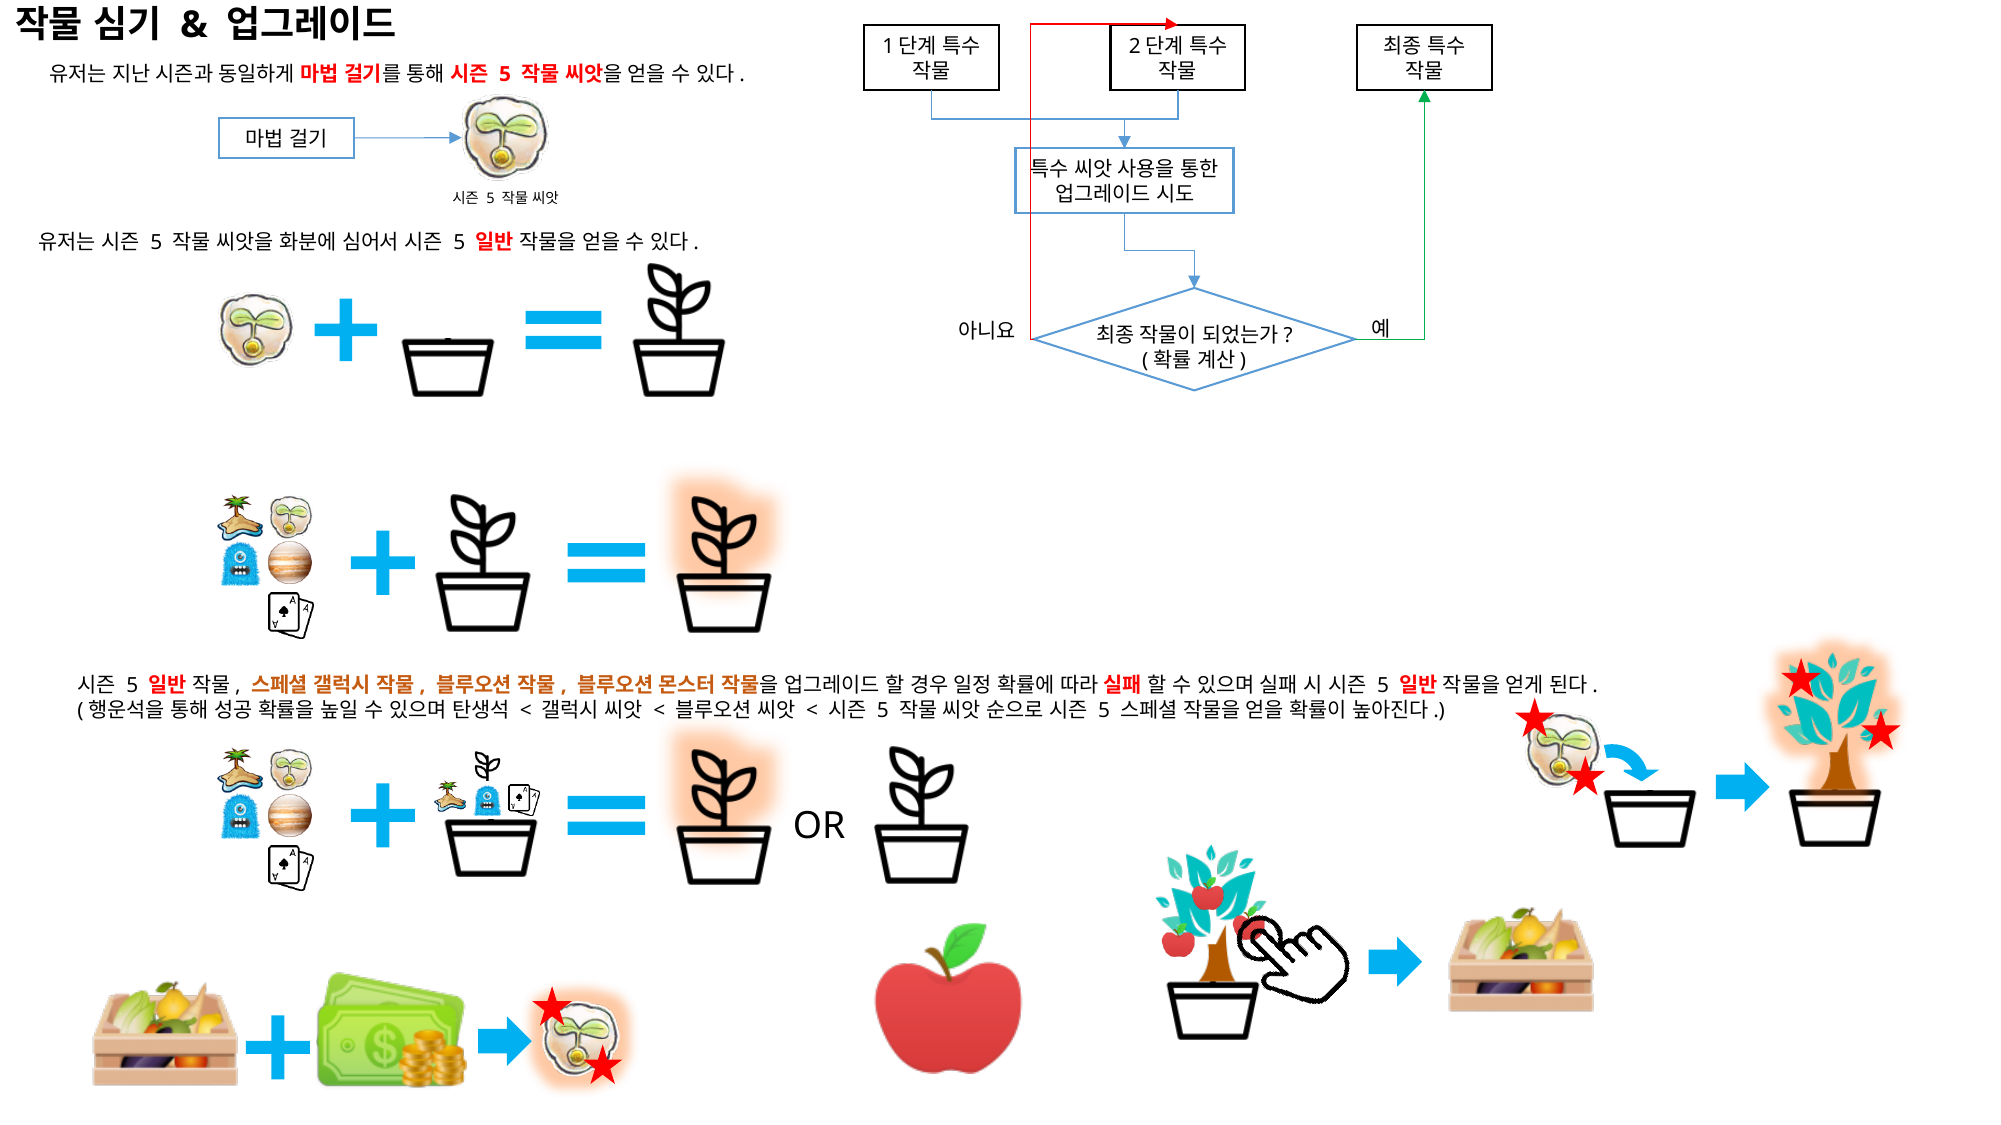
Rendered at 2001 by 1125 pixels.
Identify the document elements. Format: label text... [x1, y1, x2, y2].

text_box 유저는 시즌 5 작물 씨앗을 화분에 심어서 시즌 5 일반 작물을 얻을 수 있다. [24, 221, 714, 261]
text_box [90, 954, 623, 1109]
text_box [863, 24, 1493, 391]
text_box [217, 492, 795, 639]
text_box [1142, 844, 1597, 1042]
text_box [217, 745, 992, 891]
text_box 시즌 5 일반 작물, 스페셜 갤럭시 작물, 블루오션 작물, 블루오션 몬스터 작물을 업그레이드 할 경우 일정 확률에 따라 실패 할 수 있으며 실패 시 시즌 5 일반 작물을 얻게 된다. (행운석을 통해 성공 확률을 높일 수 있으며 탄생석 < 갤럭시 씨앗 < 블루오션 씨앗 < 시즌 5 작물 씨앗 순으로 시즌 5 스페셜 작물을 얻을 확률이 높아진다.) [62, 664, 1514, 730]
text_box 유저는 지난 시즌과 동일하게 마법 걸기를 통해 시즌 5 작물 씨앗을 얻을 수 있다. [34, 53, 760, 94]
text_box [1514, 652, 1904, 850]
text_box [219, 93, 561, 207]
title 작물 심기 & 업그레이드 [0, 0, 2000, 54]
picture [873, 923, 1024, 1074]
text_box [217, 261, 748, 399]
